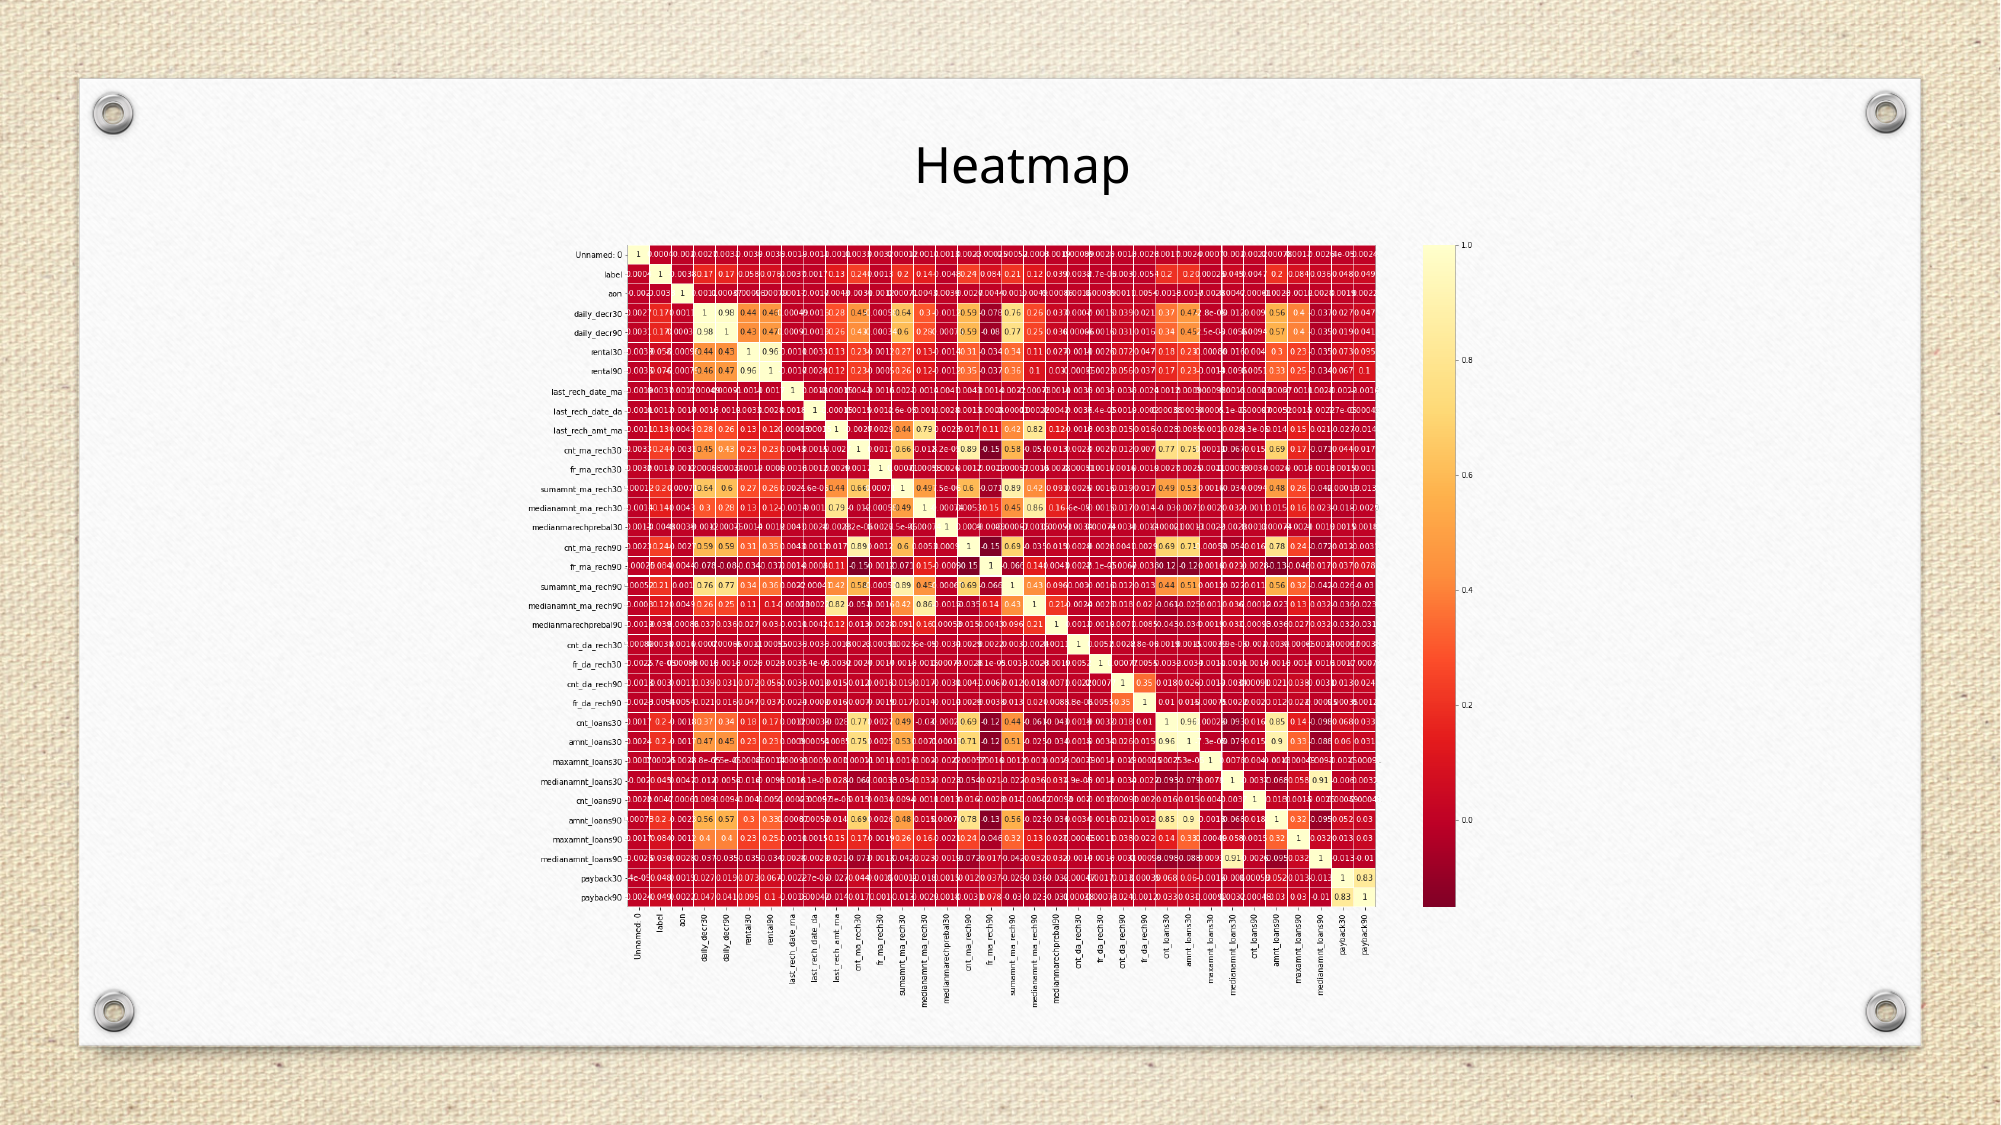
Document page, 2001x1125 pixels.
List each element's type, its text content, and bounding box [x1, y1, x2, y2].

text_box Heatmap [899, 126, 1185, 201]
picture [0, 0, 2001, 1125]
